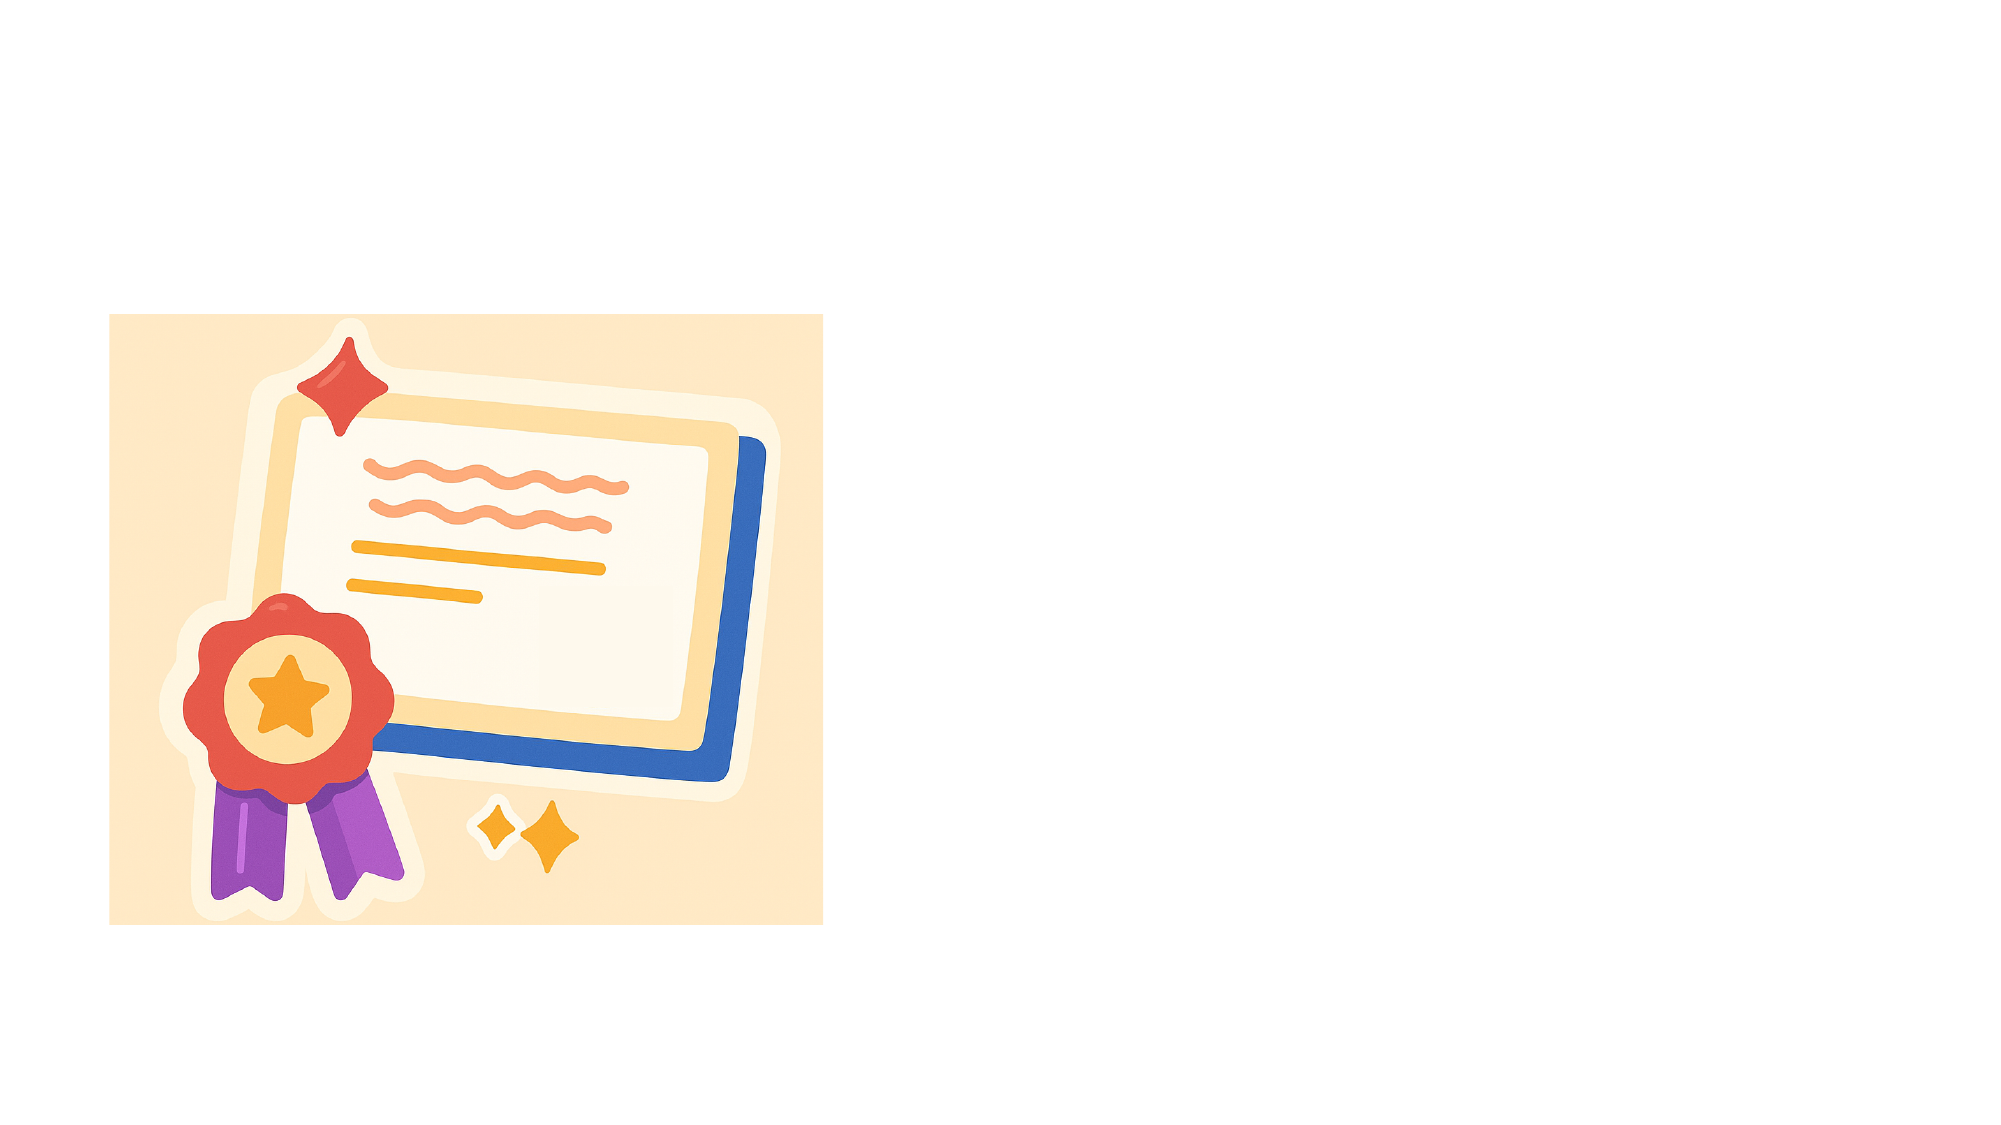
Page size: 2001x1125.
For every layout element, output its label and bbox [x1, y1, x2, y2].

list [108, 314, 824, 926]
